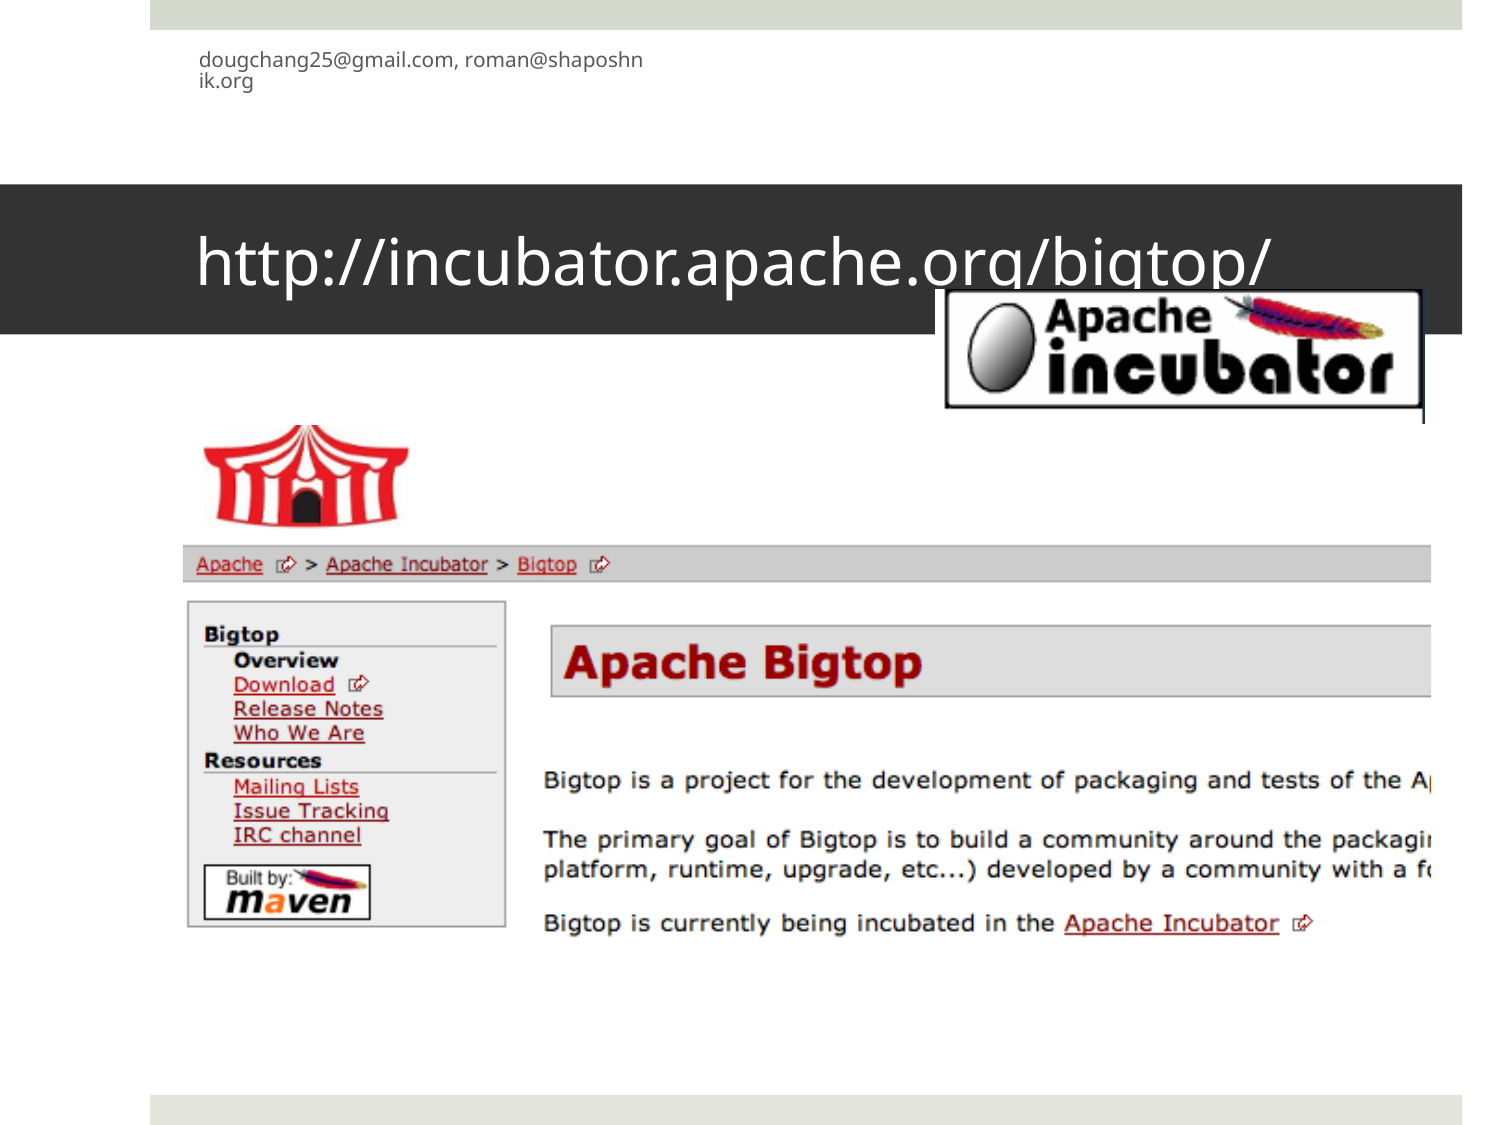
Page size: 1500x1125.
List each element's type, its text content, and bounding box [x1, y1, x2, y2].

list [182, 425, 1432, 1029]
title http://incubator.apache.org/bigtop/ [0, 184, 1463, 335]
footer dougchang25@gmail.com, roman@shaposhnik.org [183, 30, 659, 91]
picture [934, 289, 1426, 424]
